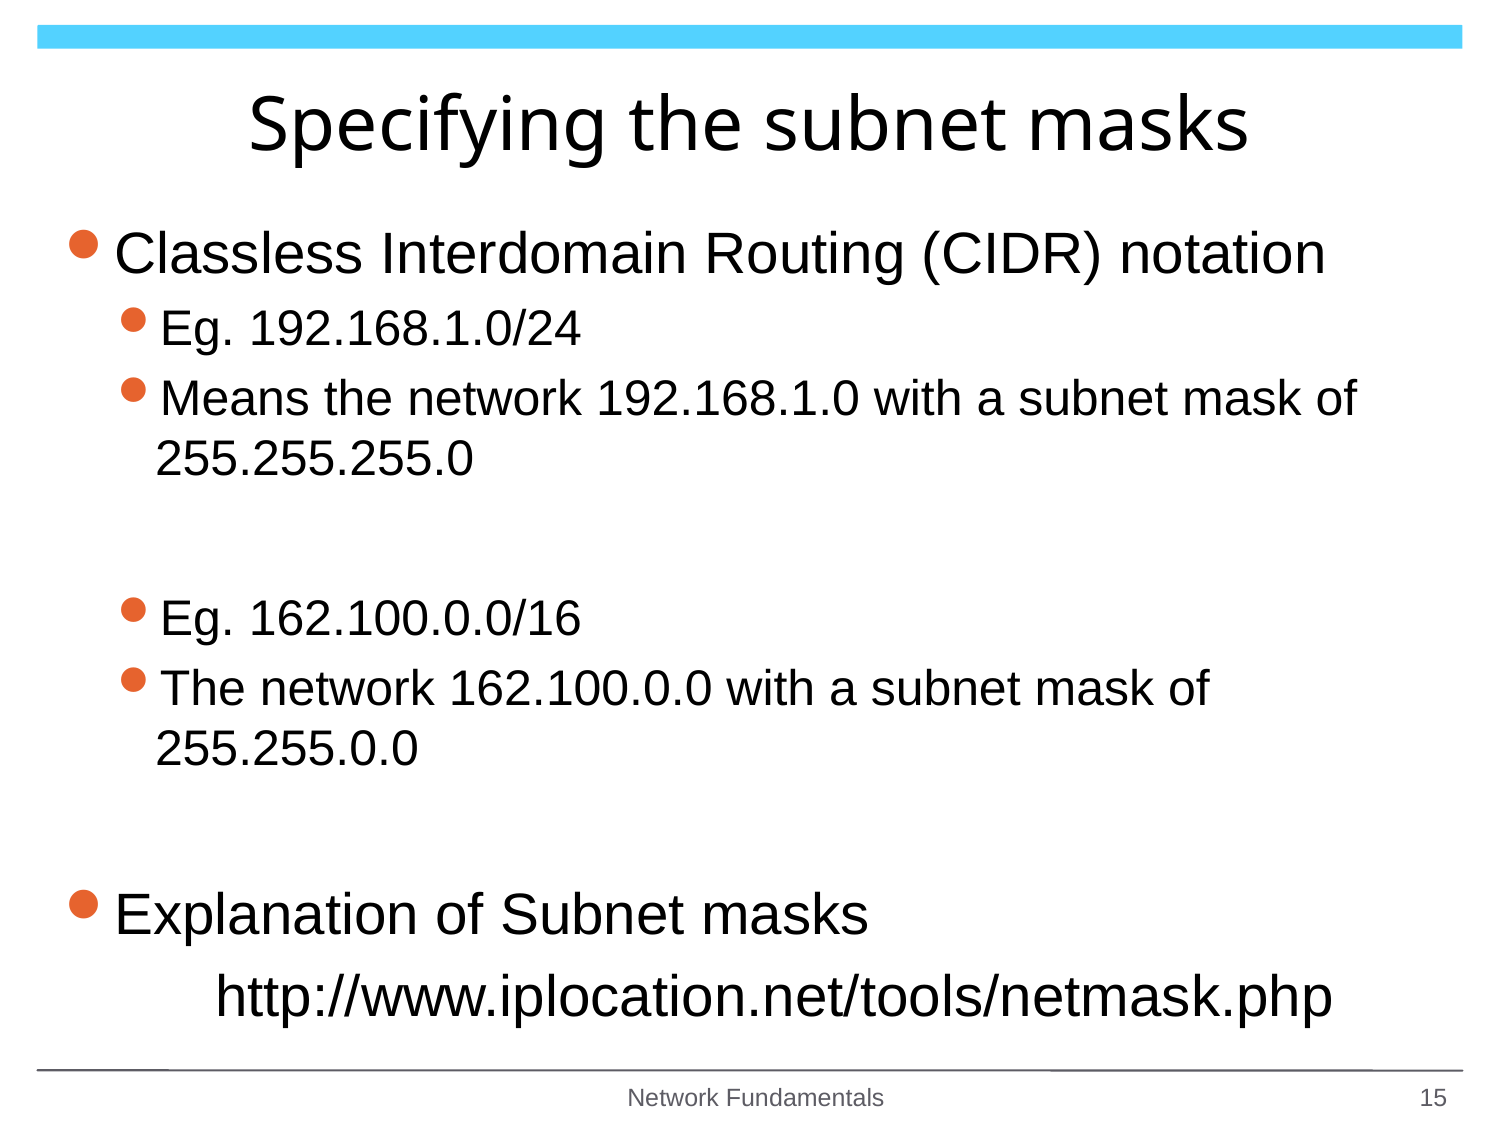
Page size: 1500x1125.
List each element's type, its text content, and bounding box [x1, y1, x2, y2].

title Specifying the subnet masks [50, 45, 1450, 197]
footer Network Fundamentals [474, 1069, 1038, 1123]
slide_number 15 [1112, 1069, 1463, 1123]
list Classless Interdomain Routing (CIDR) notation Eg. 192.168.1.0/24 Means the network 192.168.1.0 with a subnet mask of 255.255.255.0 Eg. 162.100.0.0/16 The network 162.100.0.0 with a subnet mask of 255.255.0.0 Explanation of Subnet masks http://www.iplocation.net/tools/netmask.php [50, 208, 1450, 1050]
